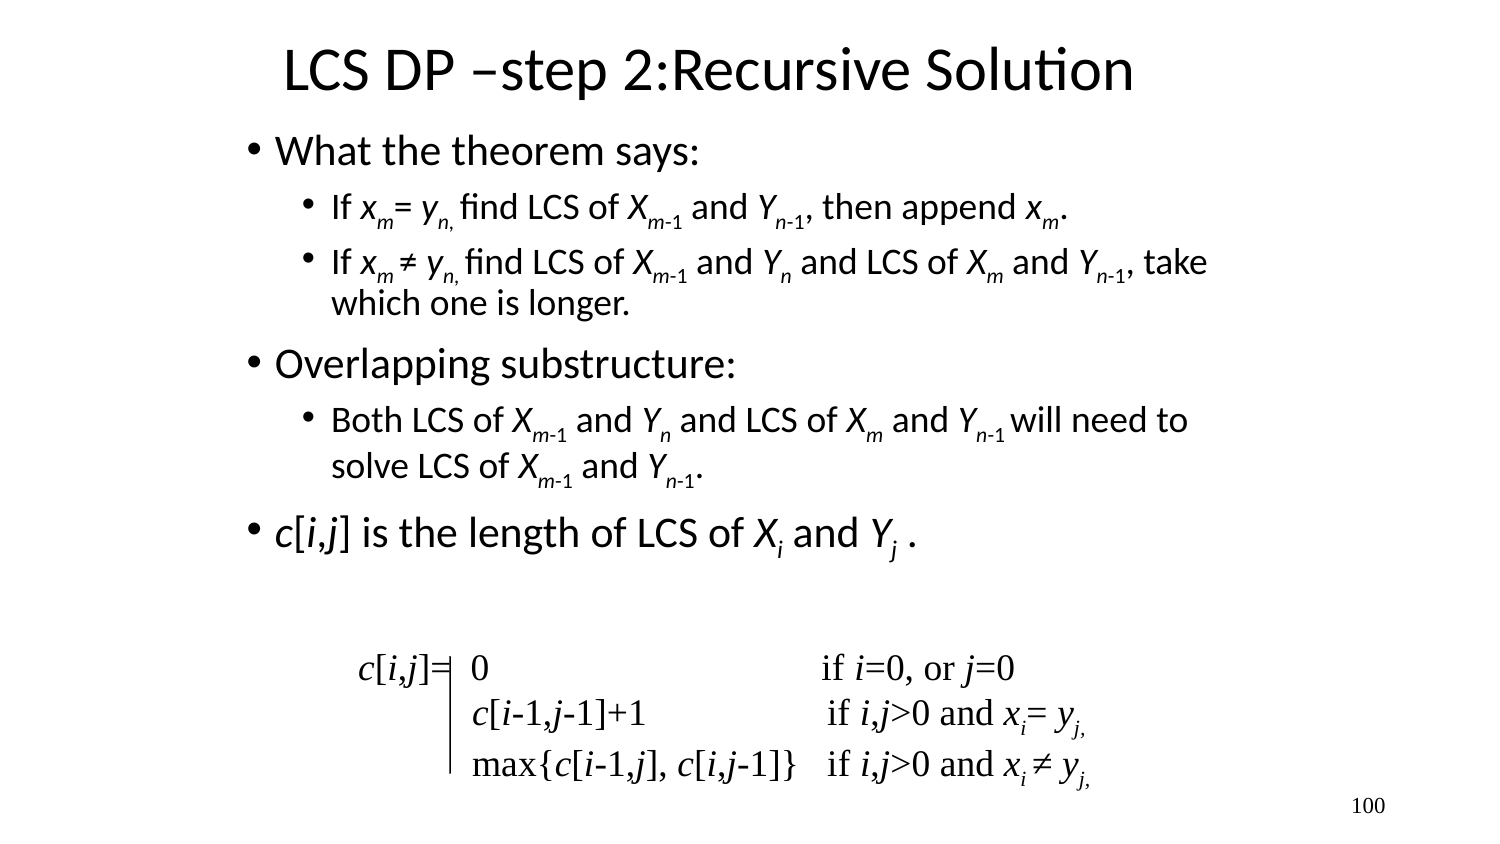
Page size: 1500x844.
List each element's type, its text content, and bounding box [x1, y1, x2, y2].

slide_number 100 [1059, 782, 1397, 827]
title LCS DP –step 2:Recursive Solution [271, 0, 1229, 121]
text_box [346, 637, 1109, 814]
list What the theorem says: If xm= yn, find LCS of Xm-1 and Yn-1, then append xm. If xm ≠ yn, find LCS of Xm-1 and Yn and LCS of Xm and Yn-1, take which one is longer. Overlapping substructure: Both LCS of Xm-1 and Yn and LCS of Xm and Yn-1 will need to solve LCS of Xm-1 and Yn-1. c[i,j] is the length of LCS of Xi and Yj . [234, 121, 1276, 638]
